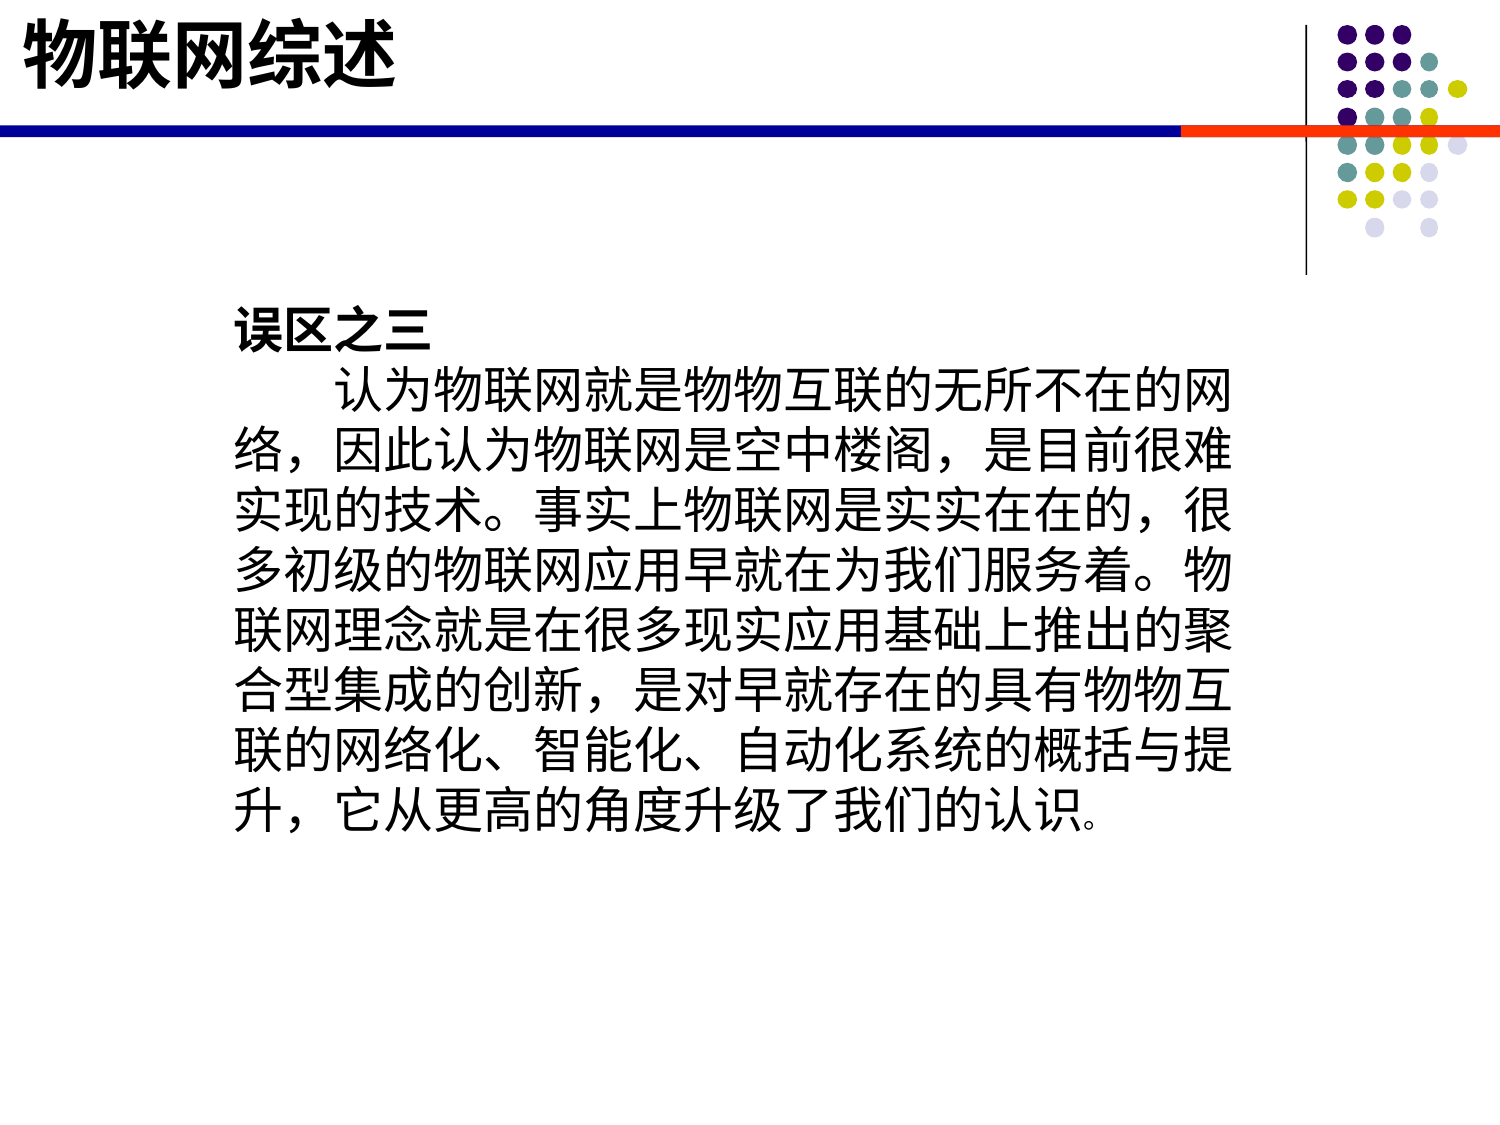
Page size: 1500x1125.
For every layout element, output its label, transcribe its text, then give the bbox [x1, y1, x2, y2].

text_box 误区之三 认为物联网就是物物互联的无所不在的网络，因此认为物联网是空中楼阁，是目前很难实现的技术。事实上物联网是实实在在的，很多初级的物联网应用早就在为我们服务着。物联网理念就是在很多现实应用基础上推出的聚合型集成的创新，是对早就存在的具有物物互联的网络化、智能化、自动化系统的概括与提升，它从更高的角度升级了我们的认识。 [218, 290, 1282, 846]
text_box 物联网综述 [0, 0, 1335, 105]
